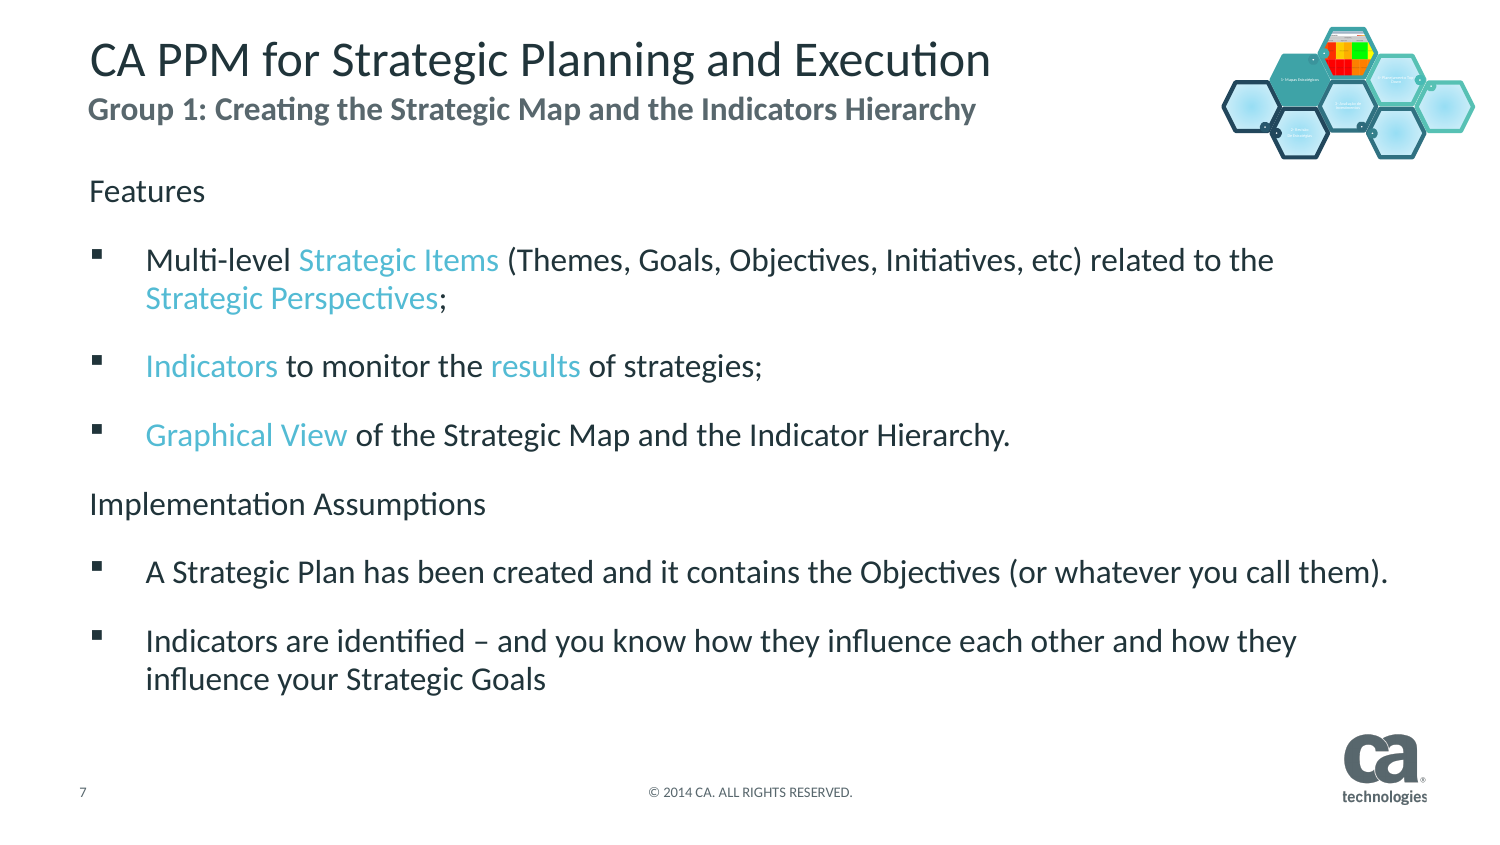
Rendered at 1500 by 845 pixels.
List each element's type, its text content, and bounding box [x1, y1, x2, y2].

list Group 1: Creating the Strategic Map and the Indicators Hierarchy [72, 84, 1218, 132]
title CA PPM for Strategic Planning and Execution [75, 25, 1218, 84]
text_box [1223, 0, 1474, 186]
list Features Multi-level Strategic Items (Themes, Goals, Objectives, Initiatives, etc) related to the Strategic Perspectives; Indicators to monitor the results of strategies; Graphical View of the Strategic Map and the Indicator Hierarchy. Implementation Assumptions A Strategic Plan has been created and it contains the Objectives (or whatever you call them). Indicators are identified – and you know how they influence each other and how they influence your Strategic Goals [74, 164, 1415, 703]
